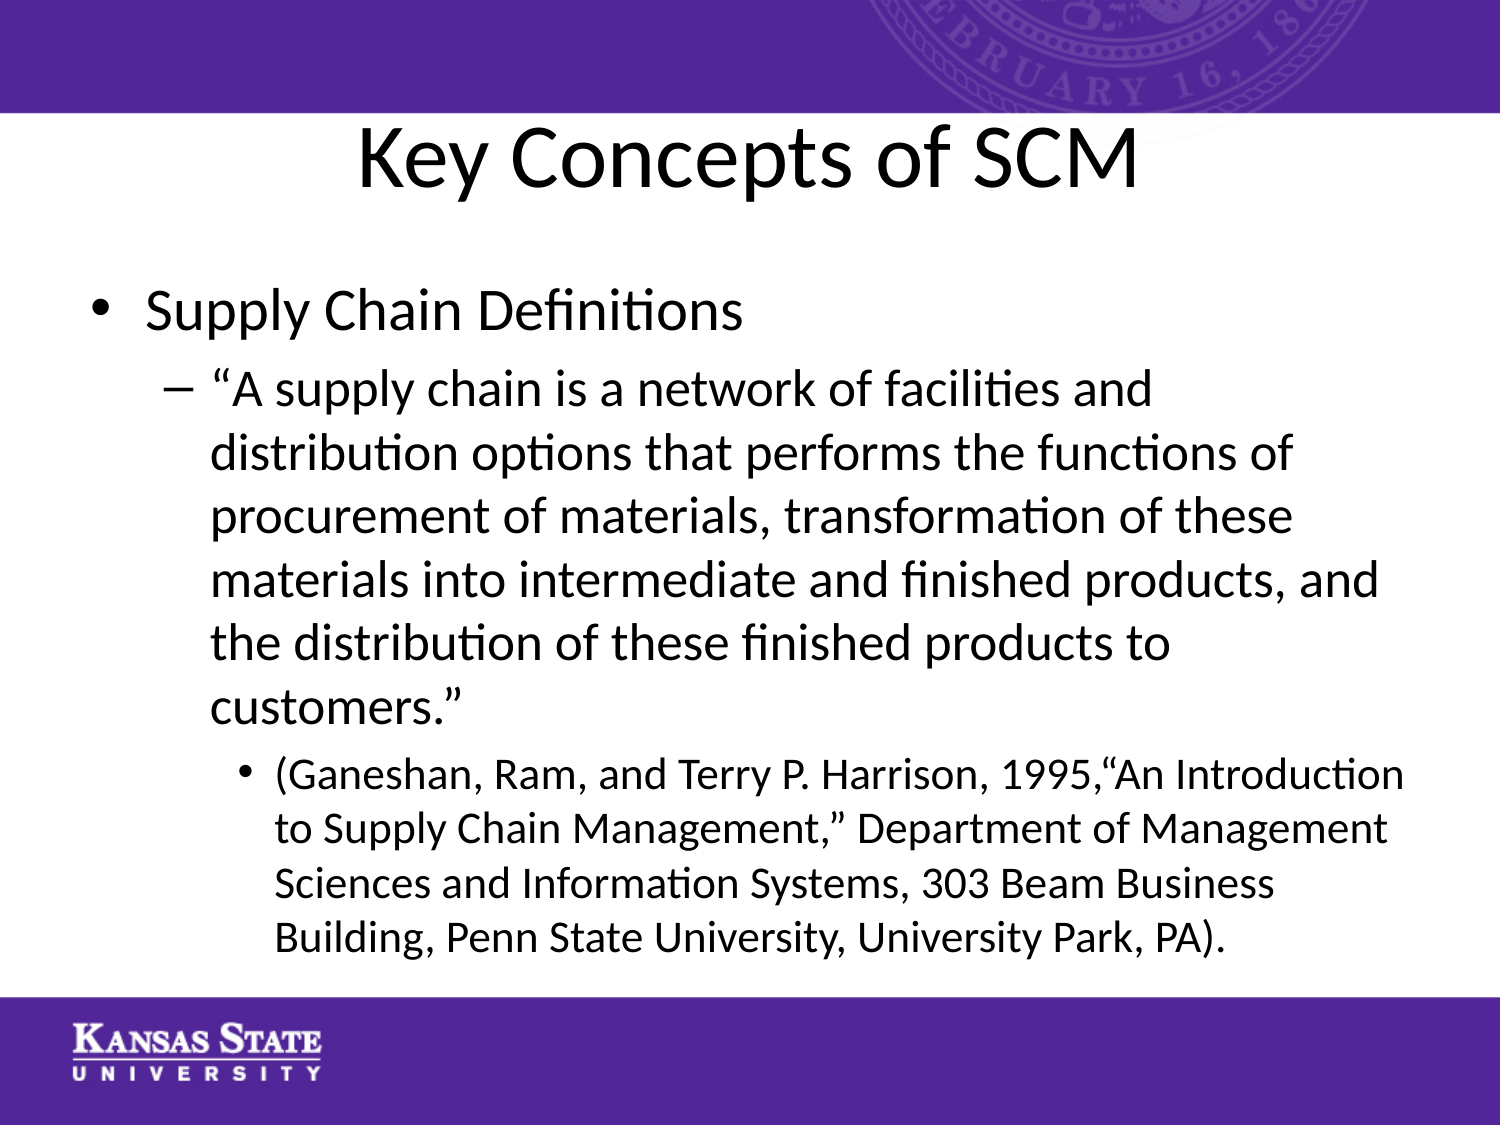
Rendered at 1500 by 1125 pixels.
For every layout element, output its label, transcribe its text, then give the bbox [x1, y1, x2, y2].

title Key Concepts of SCM [75, 57, 1425, 245]
picture [0, 0, 1500, 1125]
list Supply Chain Definitions “A supply chain is a network of facilities and distribution options that performs the functions of procurement of materials, transformation of these materials into intermediate and finished products, and the distribution of these finished products to customers.” (Ganeshan, Ram, and Terry P. Harrison, 1995,“An Introduction to Supply Chain Management,” Department of Management Sciences and Information Systems, 303 Beam Business Building, Penn State University, University Park, PA). [75, 262, 1425, 1005]
